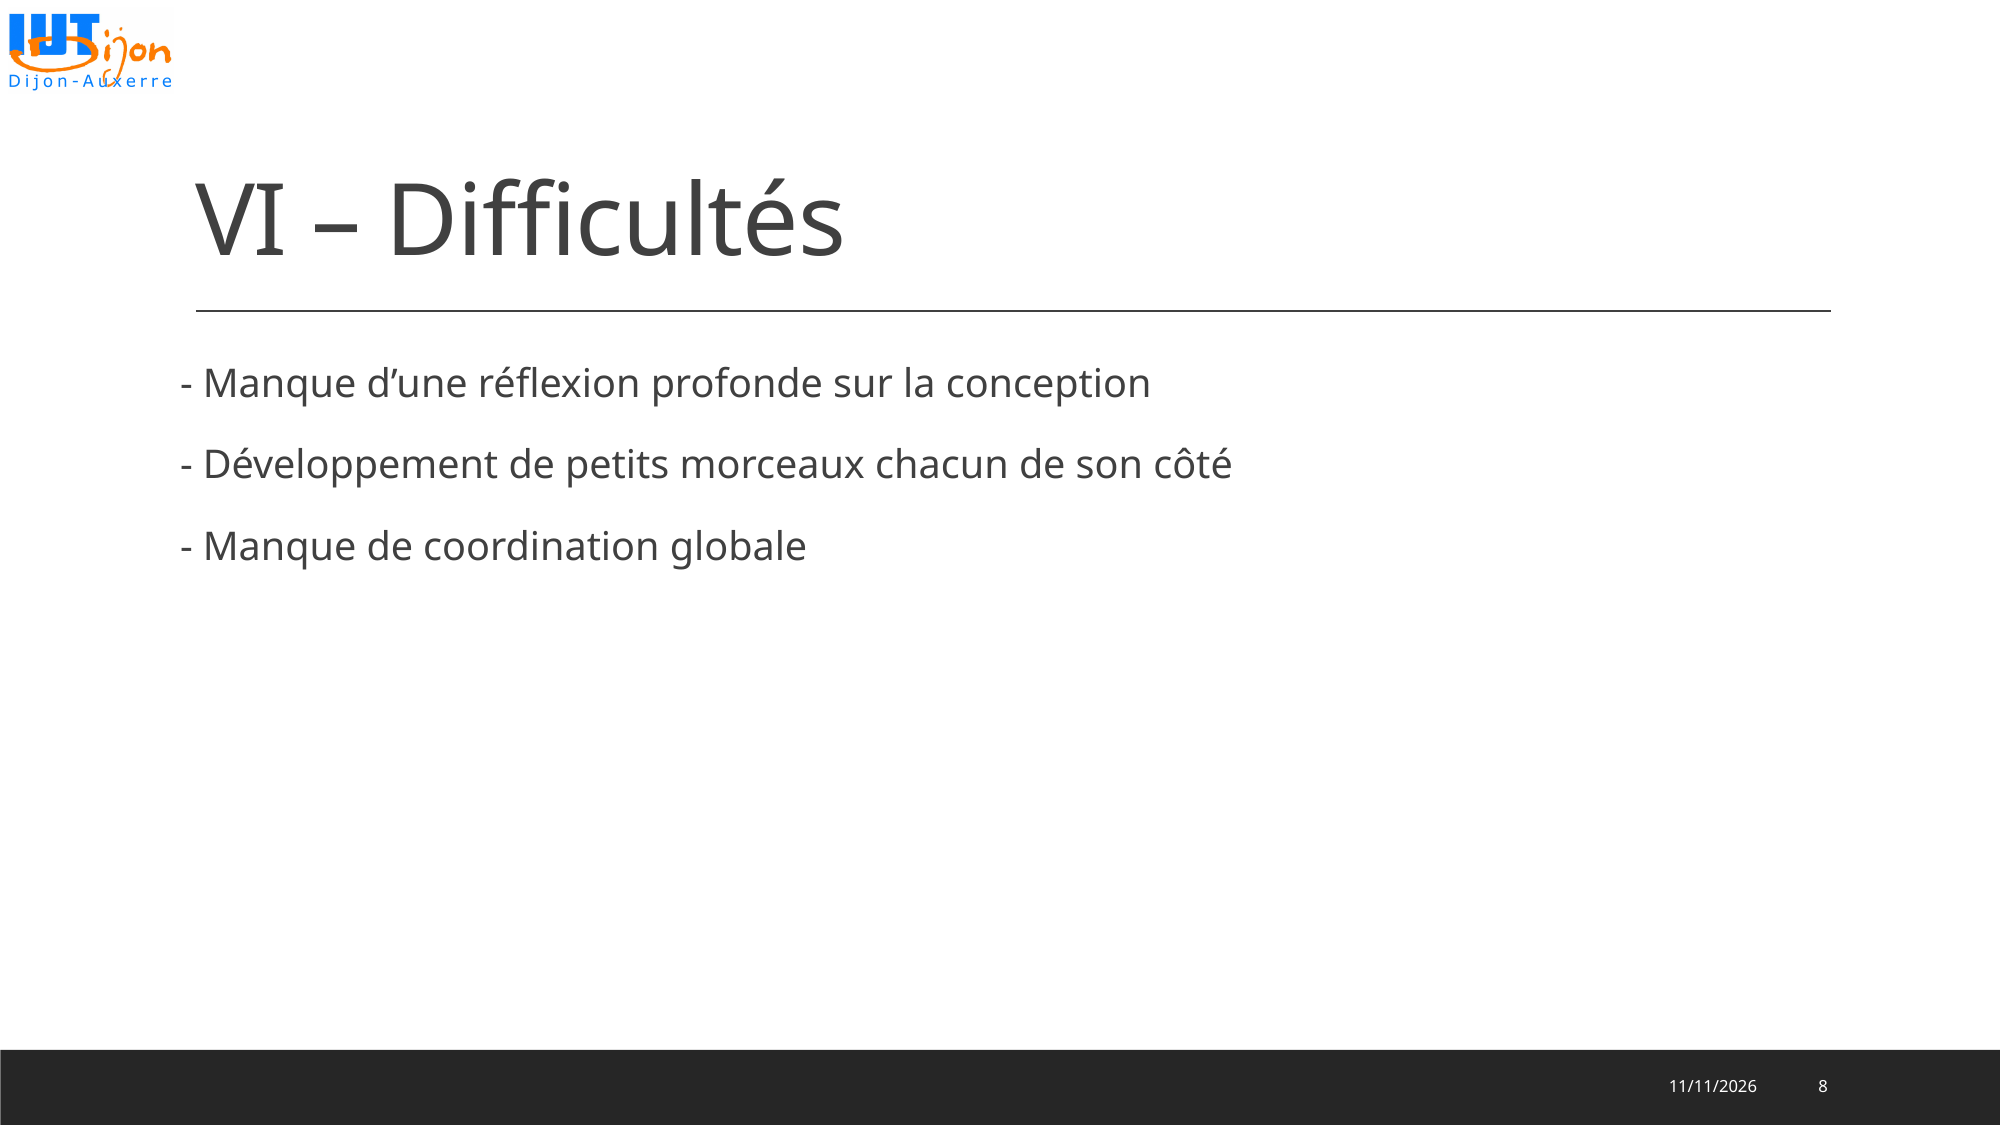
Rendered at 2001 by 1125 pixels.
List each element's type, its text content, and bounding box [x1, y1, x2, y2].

title VI – Difficultés [180, 47, 1830, 285]
list - Manque d’une réflexion profonde sur la conception - Développement de petits morceaux chacun de son côté - Manque de coordination globale [180, 345, 1830, 963]
picture [8, 7, 174, 94]
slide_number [1348, 1057, 1773, 1118]
slide_number 8 [1803, 1057, 1932, 1118]
